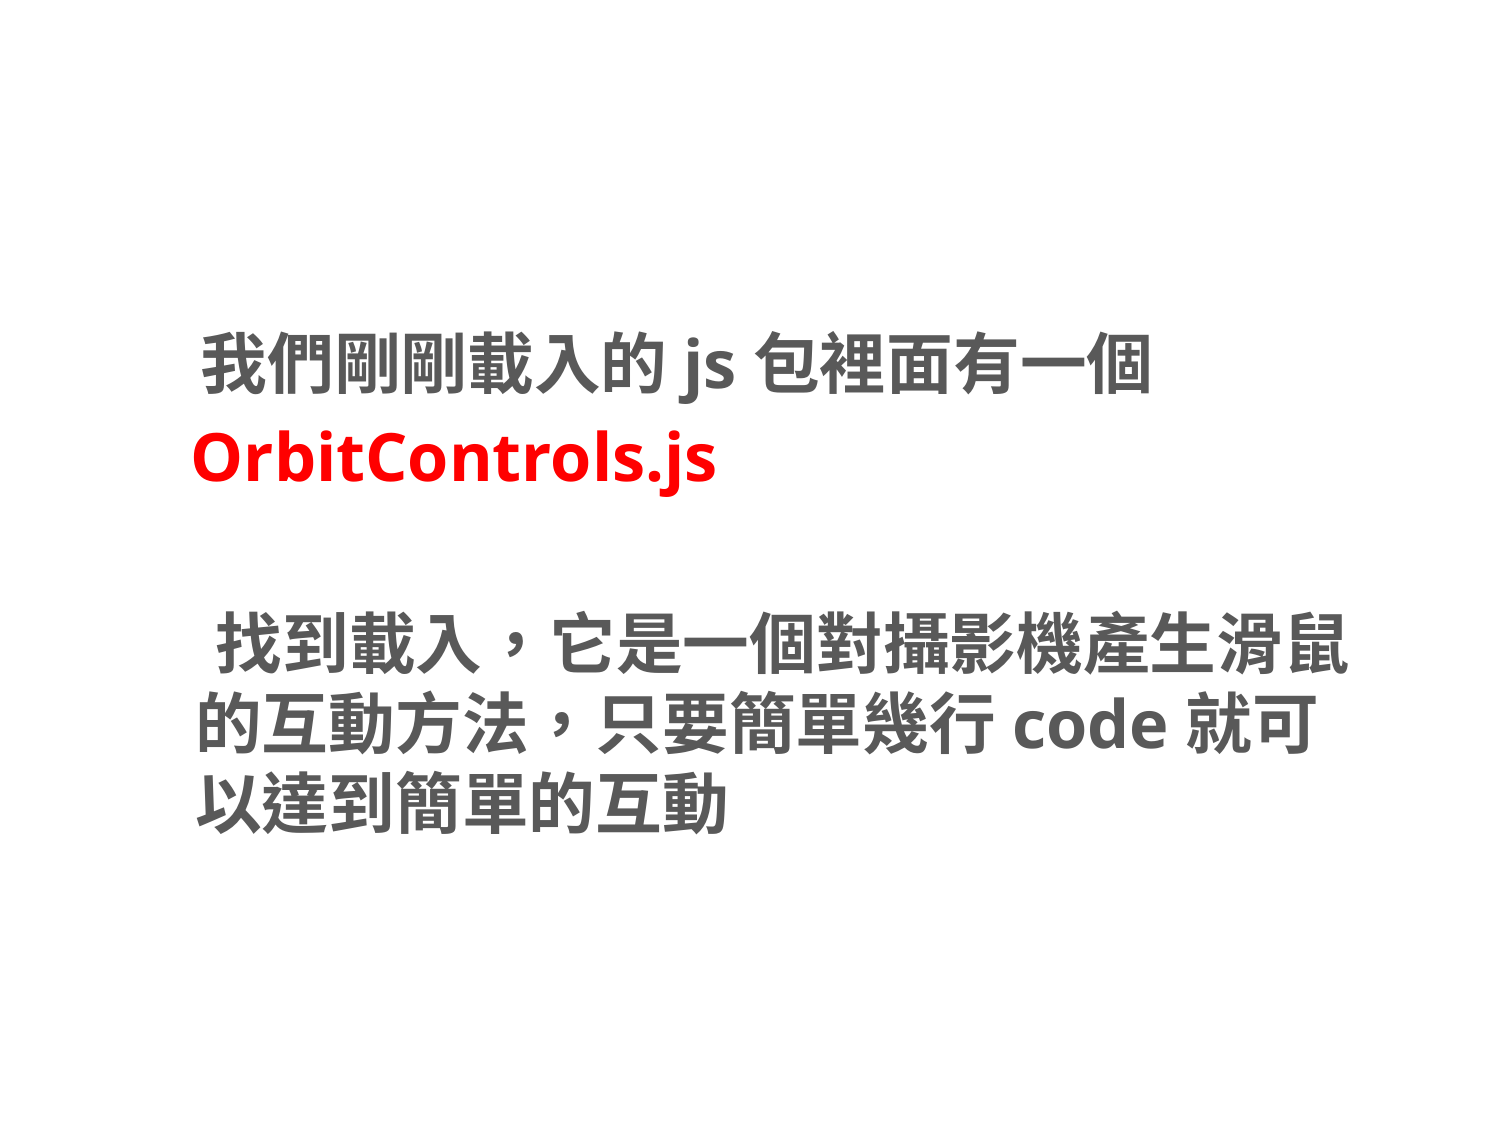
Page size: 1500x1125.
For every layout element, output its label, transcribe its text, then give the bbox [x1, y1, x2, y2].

text_box 我們剛剛載入的js包裡面有一個 OrbitControls.js 找到載入，它是一個對攝影機產生滑鼠的互動方法，只要簡單幾行code就可以達到簡單的互動 [123, 314, 1388, 882]
